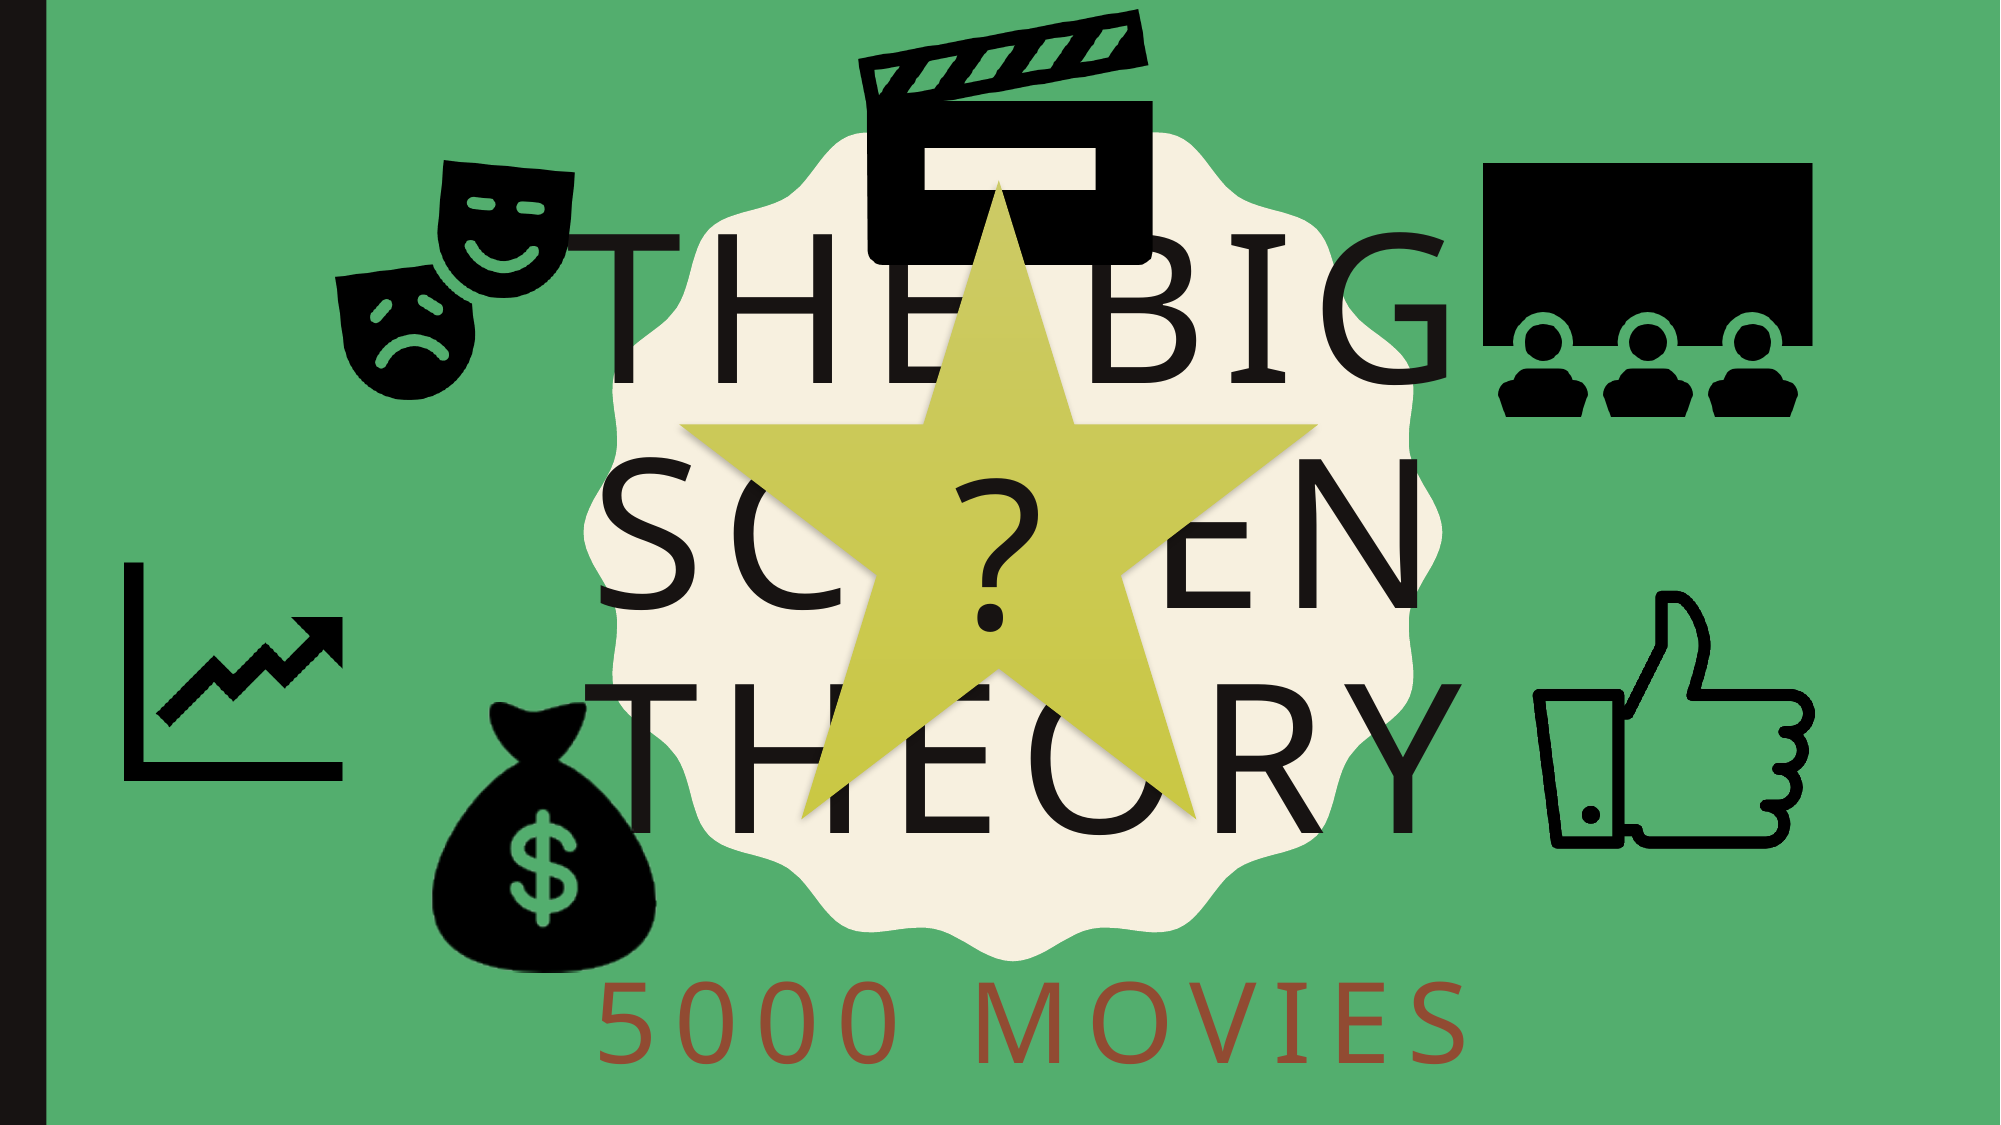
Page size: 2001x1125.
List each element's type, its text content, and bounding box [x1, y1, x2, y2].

picture [1468, 110, 1827, 469]
picture [409, 702, 680, 973]
picture [834, 0, 1176, 307]
title The big screen theory [176, 180, 1870, 902]
picture [1519, 572, 1827, 879]
picture [79, 517, 387, 826]
text_box 5000 movies [578, 943, 1485, 1094]
text_box ? [679, 307, 1319, 820]
picture [311, 136, 599, 424]
